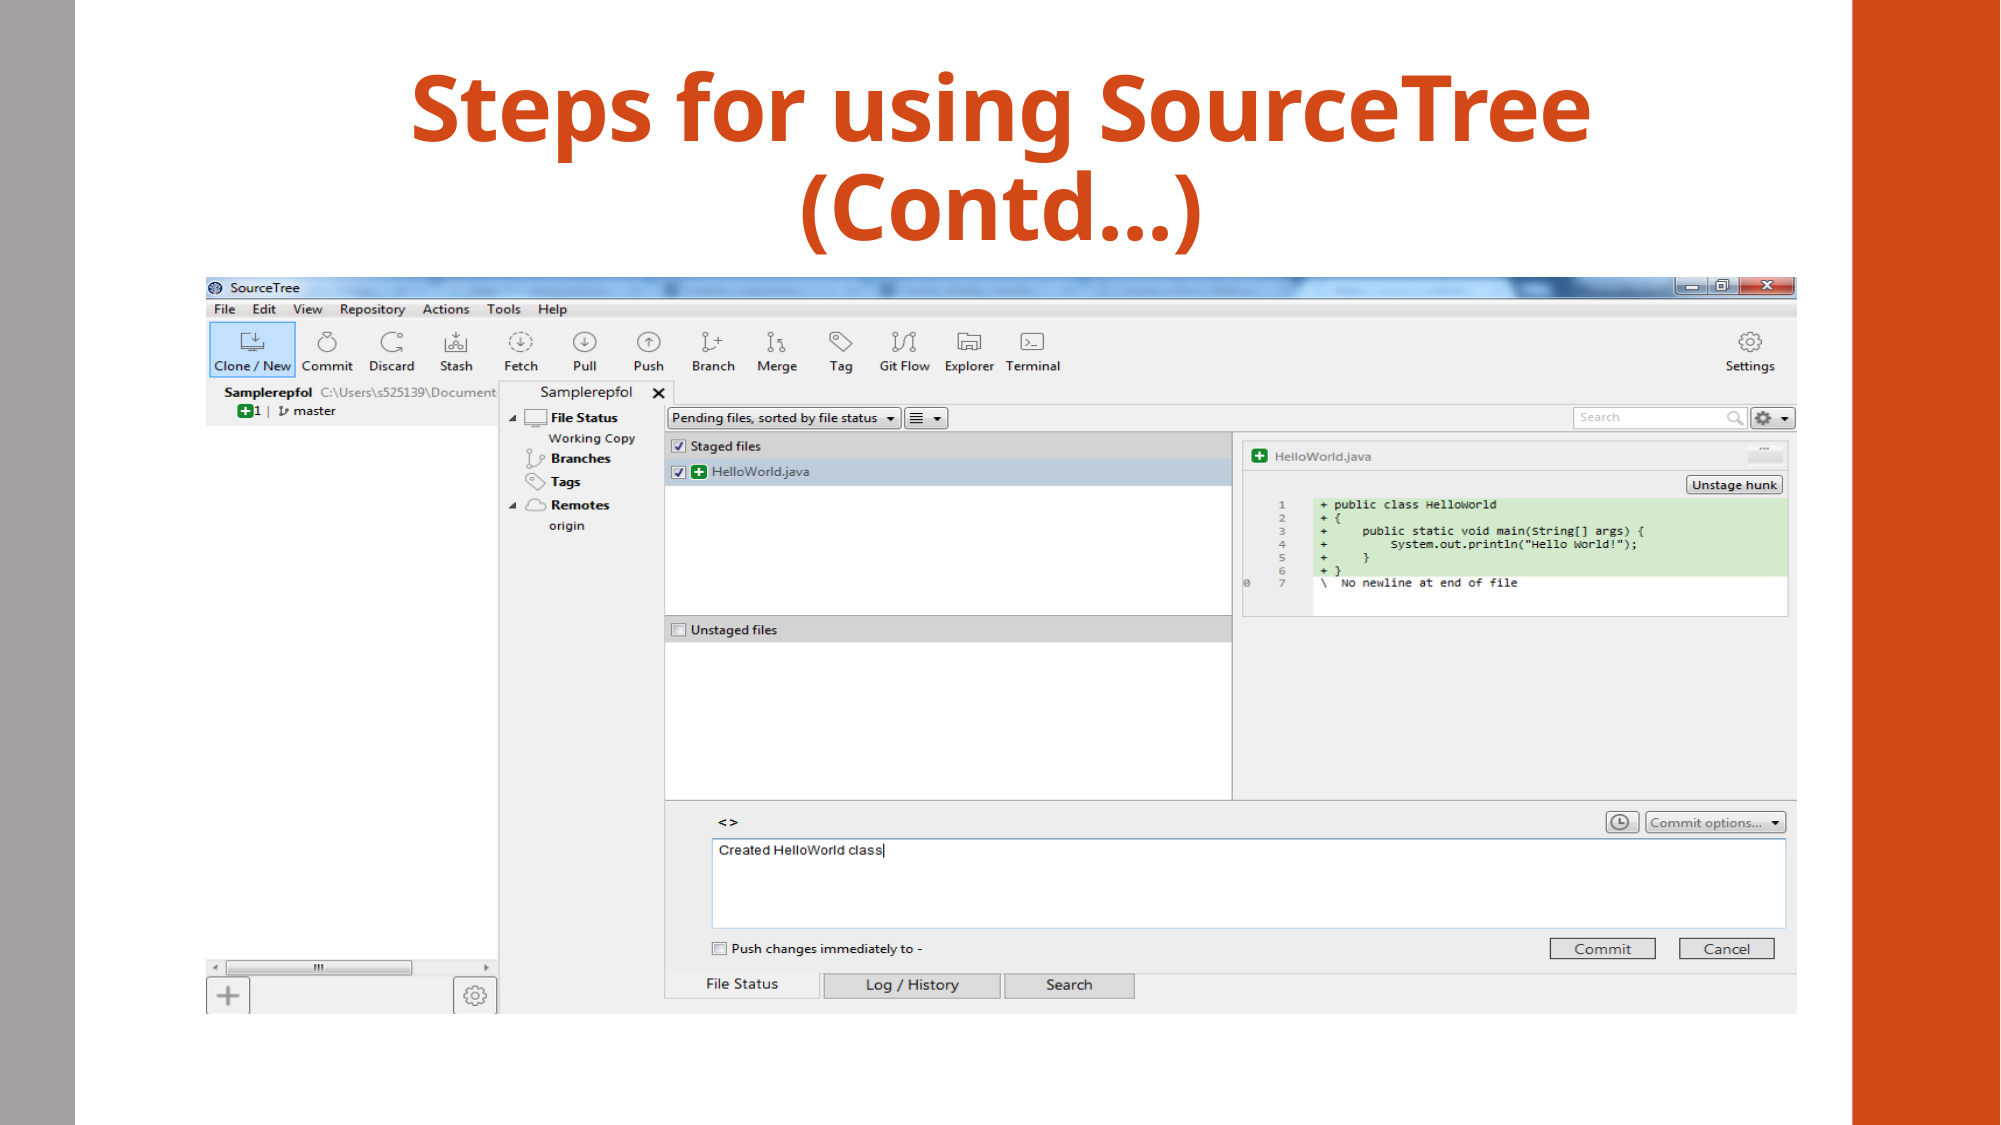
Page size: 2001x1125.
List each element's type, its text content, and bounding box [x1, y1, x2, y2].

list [206, 277, 1798, 1015]
title Steps for using SourceTree (Contd...) [206, 48, 1797, 273]
